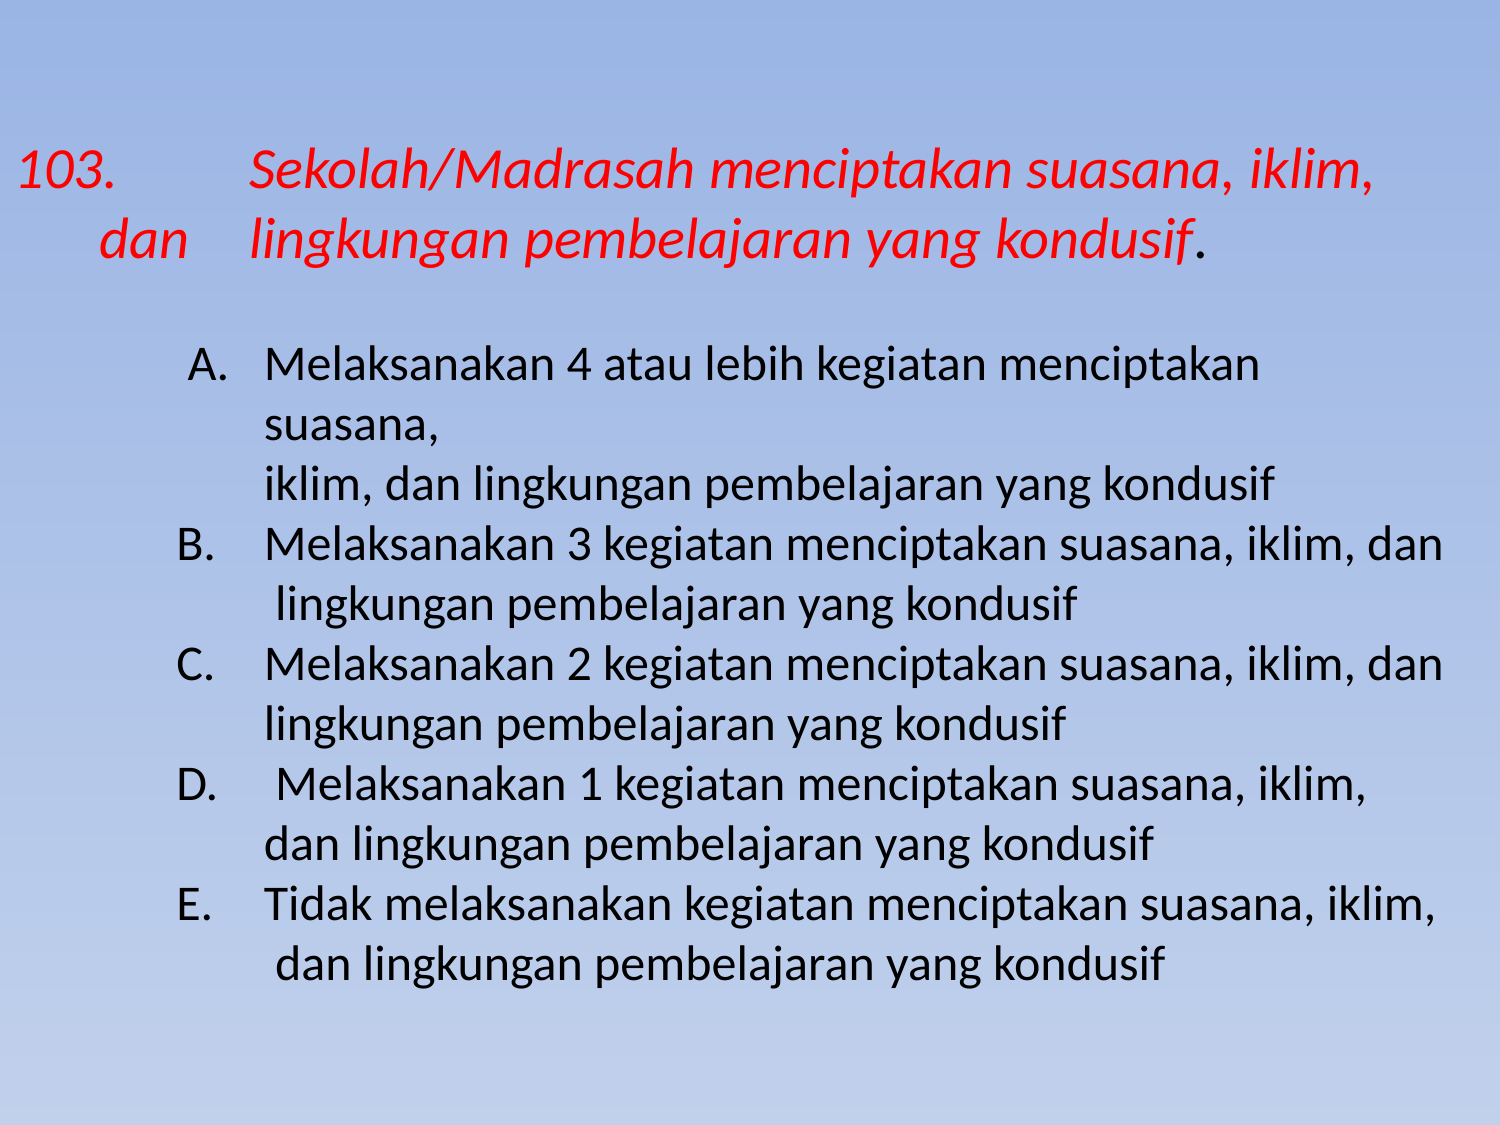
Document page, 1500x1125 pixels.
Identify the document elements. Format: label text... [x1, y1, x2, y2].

text_box 103. Sekolah/Madrasah menciptakan suasana, iklim, dan lingkungan pembelajaran yang kondusif. A. Melaksanakan 4 atau lebih kegiatan menciptakan suasana, iklim, dan lingkungan pembelajaran yang kondusif B. Melaksanakan 3 kegiatan menciptakan suasana, iklim, dan lingkungan pembelajaran yang kondusif C. Melaksanakan 2 kegiatan menciptakan suasana, iklim, dan lingkungan pembelajaran yang kondusif D. Melaksanakan 1 kegiatan menciptakan suasana, iklim, dan lingkungan pembelajaran yang kondusif E. Tidak melaksanakan kegiatan menciptakan suasana, iklim, dan lingkungan pembelajaran yang kondusif [0, 123, 1463, 998]
